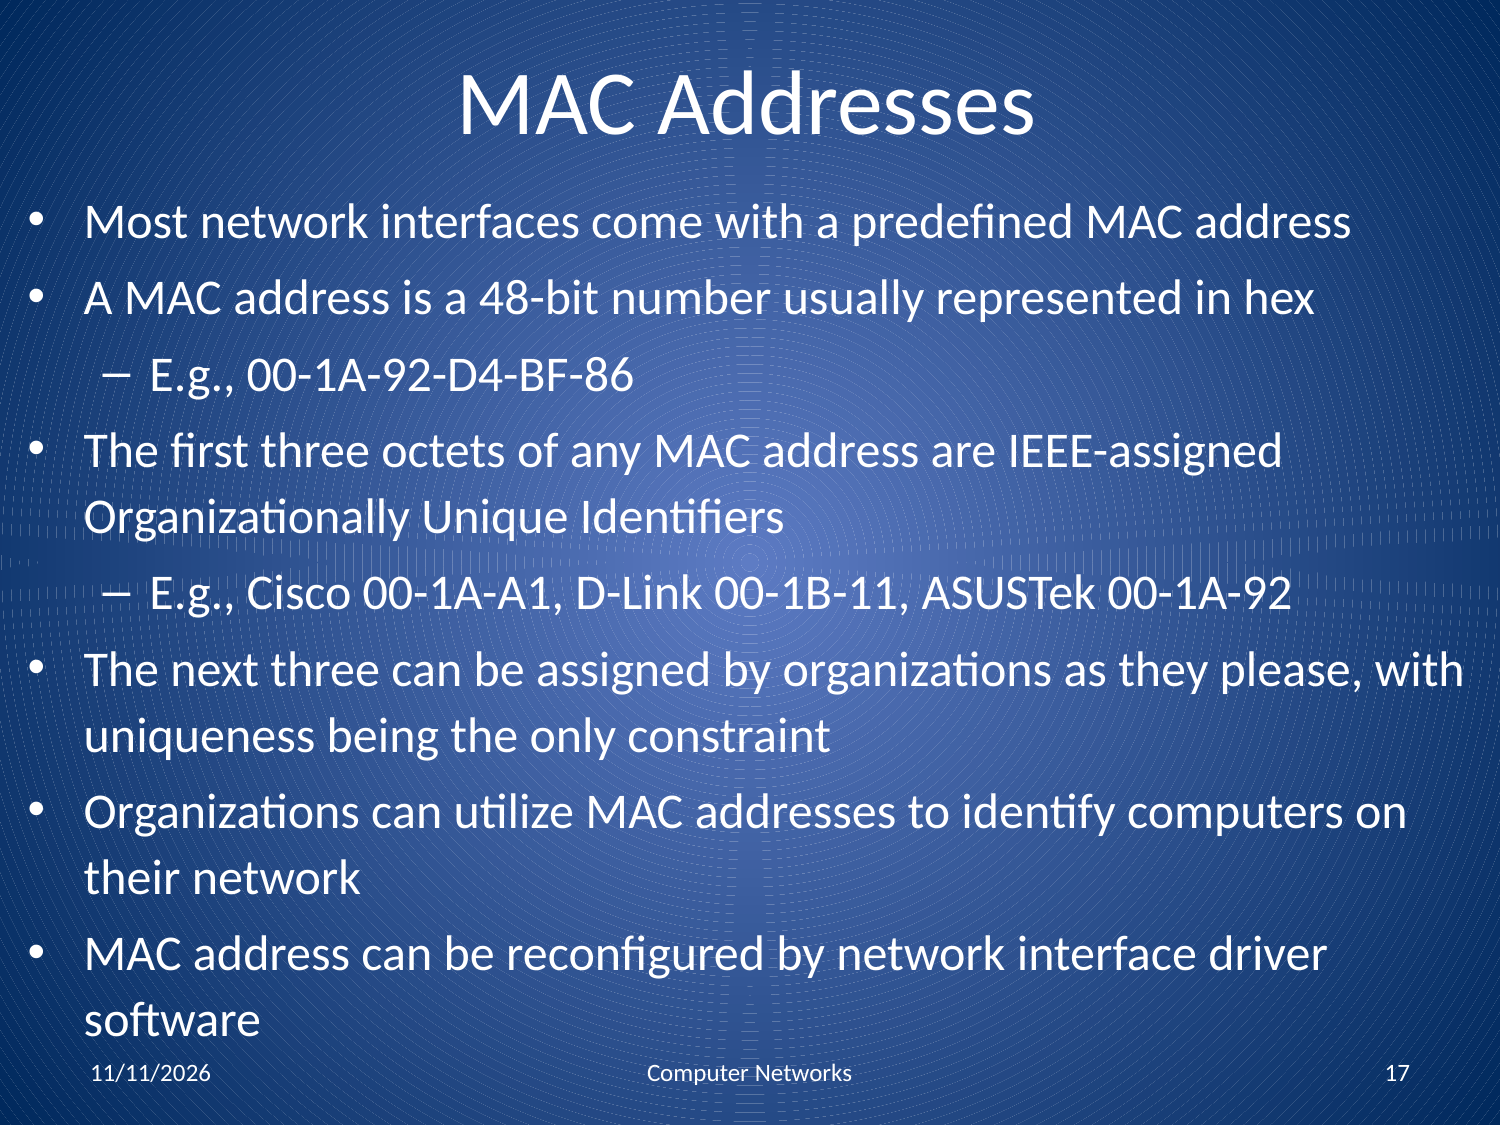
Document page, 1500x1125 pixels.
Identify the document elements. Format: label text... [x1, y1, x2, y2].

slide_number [75, 1042, 425, 1103]
slide_number 17 [1074, 1042, 1425, 1103]
footer Computer Networks [512, 1042, 988, 1103]
title MAC Addresses [74, 4, 1426, 174]
list Most network interfaces come with a predefined MAC address A MAC address is a 48-bit number usually represented in hex E.g., 00-1A-92-D4-BF-86 The first three octets of any MAC address are IEEE-assigned Organizationally Unique Identifiers E.g., Cisco 00-1A-A1, D-Link 00-1B-11, ASUSTek 00-1A-92 The next three can be assigned by organizations as they please, with uniqueness being the only constraint Organizations can utilize MAC addresses to identify computers on their network MAC address can be reconfigured by network interface driver software [12, 174, 1500, 918]
